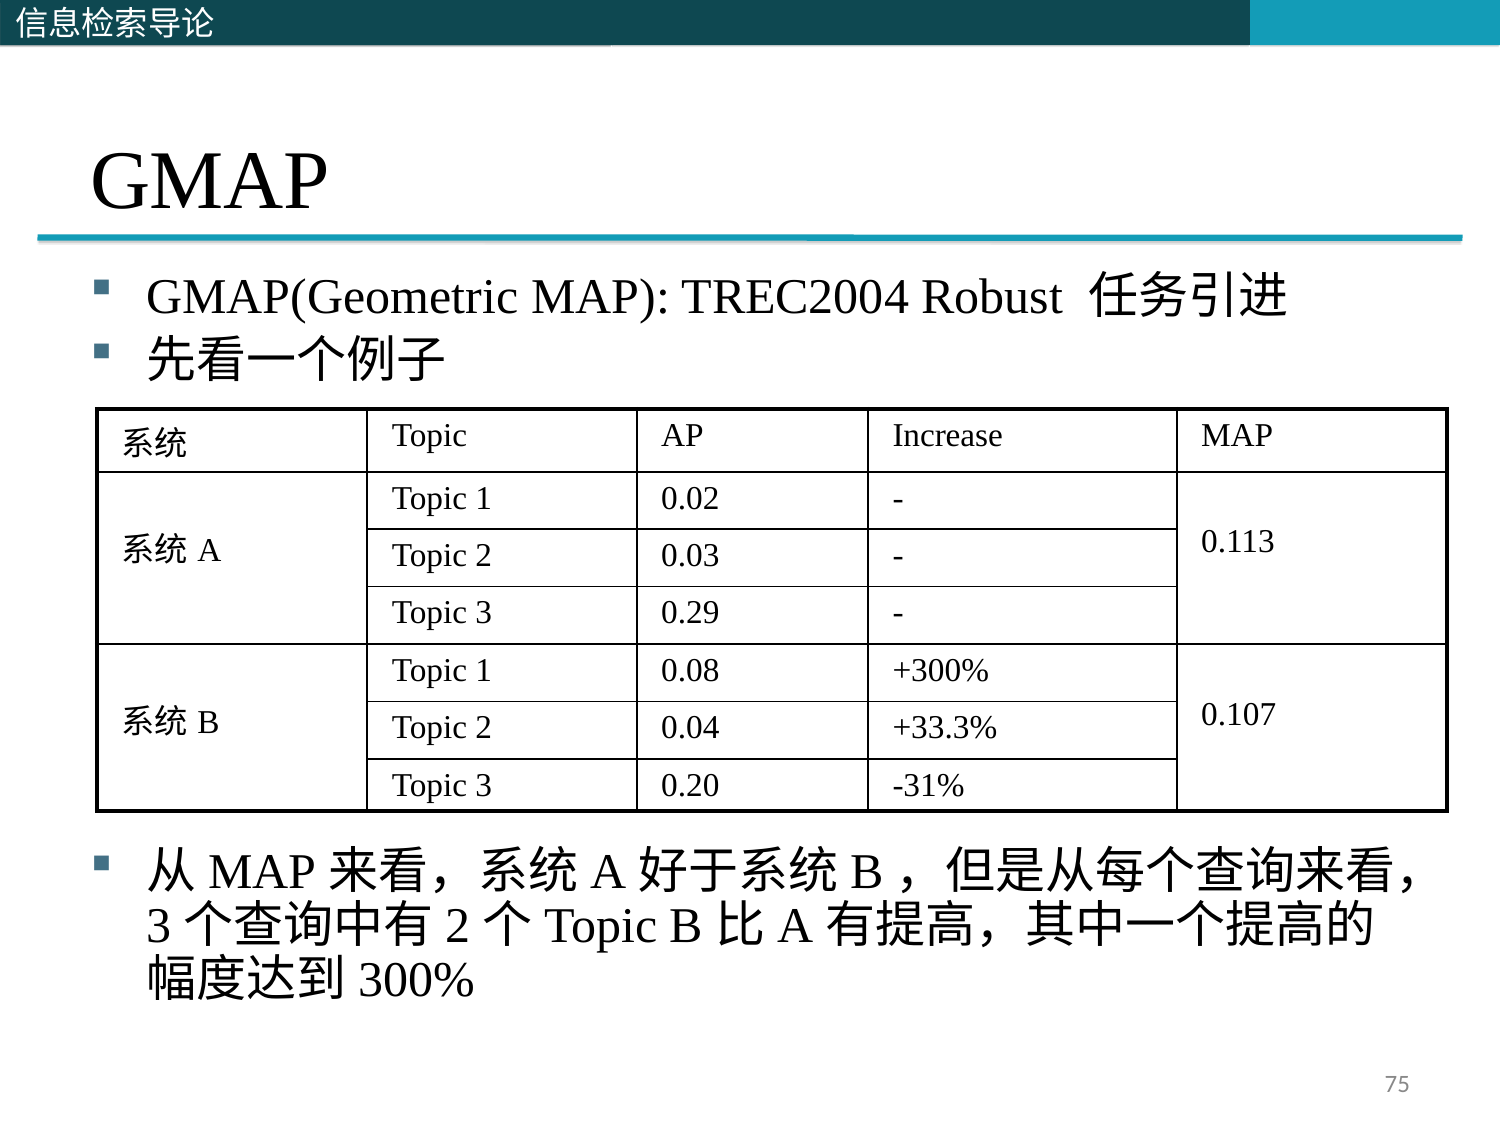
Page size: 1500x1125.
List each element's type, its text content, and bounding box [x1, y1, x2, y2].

table_cell 0.04 [638, 702, 867, 758]
table_cell 0.02 [638, 473, 867, 528]
table_cell 0.29 [638, 587, 867, 643]
table_cell - [869, 587, 1176, 643]
title GMAP [74, 44, 1426, 233]
table_cell +33.3% [869, 702, 1176, 758]
table_cell 0.107 [1178, 645, 1445, 809]
table_cell Topic 2 [368, 530, 636, 586]
table_cell Topic 1 [368, 645, 636, 701]
table_header Topic [368, 411, 636, 471]
table_cell +300% [869, 645, 1176, 701]
table_header MAP [1178, 411, 1445, 471]
table_cell 系统A [99, 473, 366, 643]
table_cell 0.113 [1178, 473, 1445, 643]
table_cell Topic 3 [368, 587, 636, 643]
table_cell Topic 3 [368, 760, 636, 809]
table_cell 0.08 [638, 645, 867, 701]
table_header Increase [869, 411, 1176, 471]
table_cell Topic 2 [368, 702, 636, 758]
table_cell 0.03 [638, 530, 867, 586]
table_cell -31% [869, 760, 1176, 809]
slide_number 75 [1074, 1076, 1425, 1103]
list GMAP(Geometric MAP): TREC2004 Robust 任务引进 先看一个例子 从MAP来看，系统A好于系统B，但是从每个查询来看，3个查询中有2个Topic B比A有提高，其中一个提高的幅度达到300% [74, 262, 1426, 1076]
table_cell - [869, 473, 1176, 528]
table_header 系统 [99, 411, 366, 471]
table_cell Topic 1 [368, 473, 636, 528]
table_cell 系统B [99, 645, 366, 809]
table_cell 0.20 [638, 760, 867, 809]
table_cell - [869, 530, 1176, 586]
table_header AP [638, 411, 867, 471]
